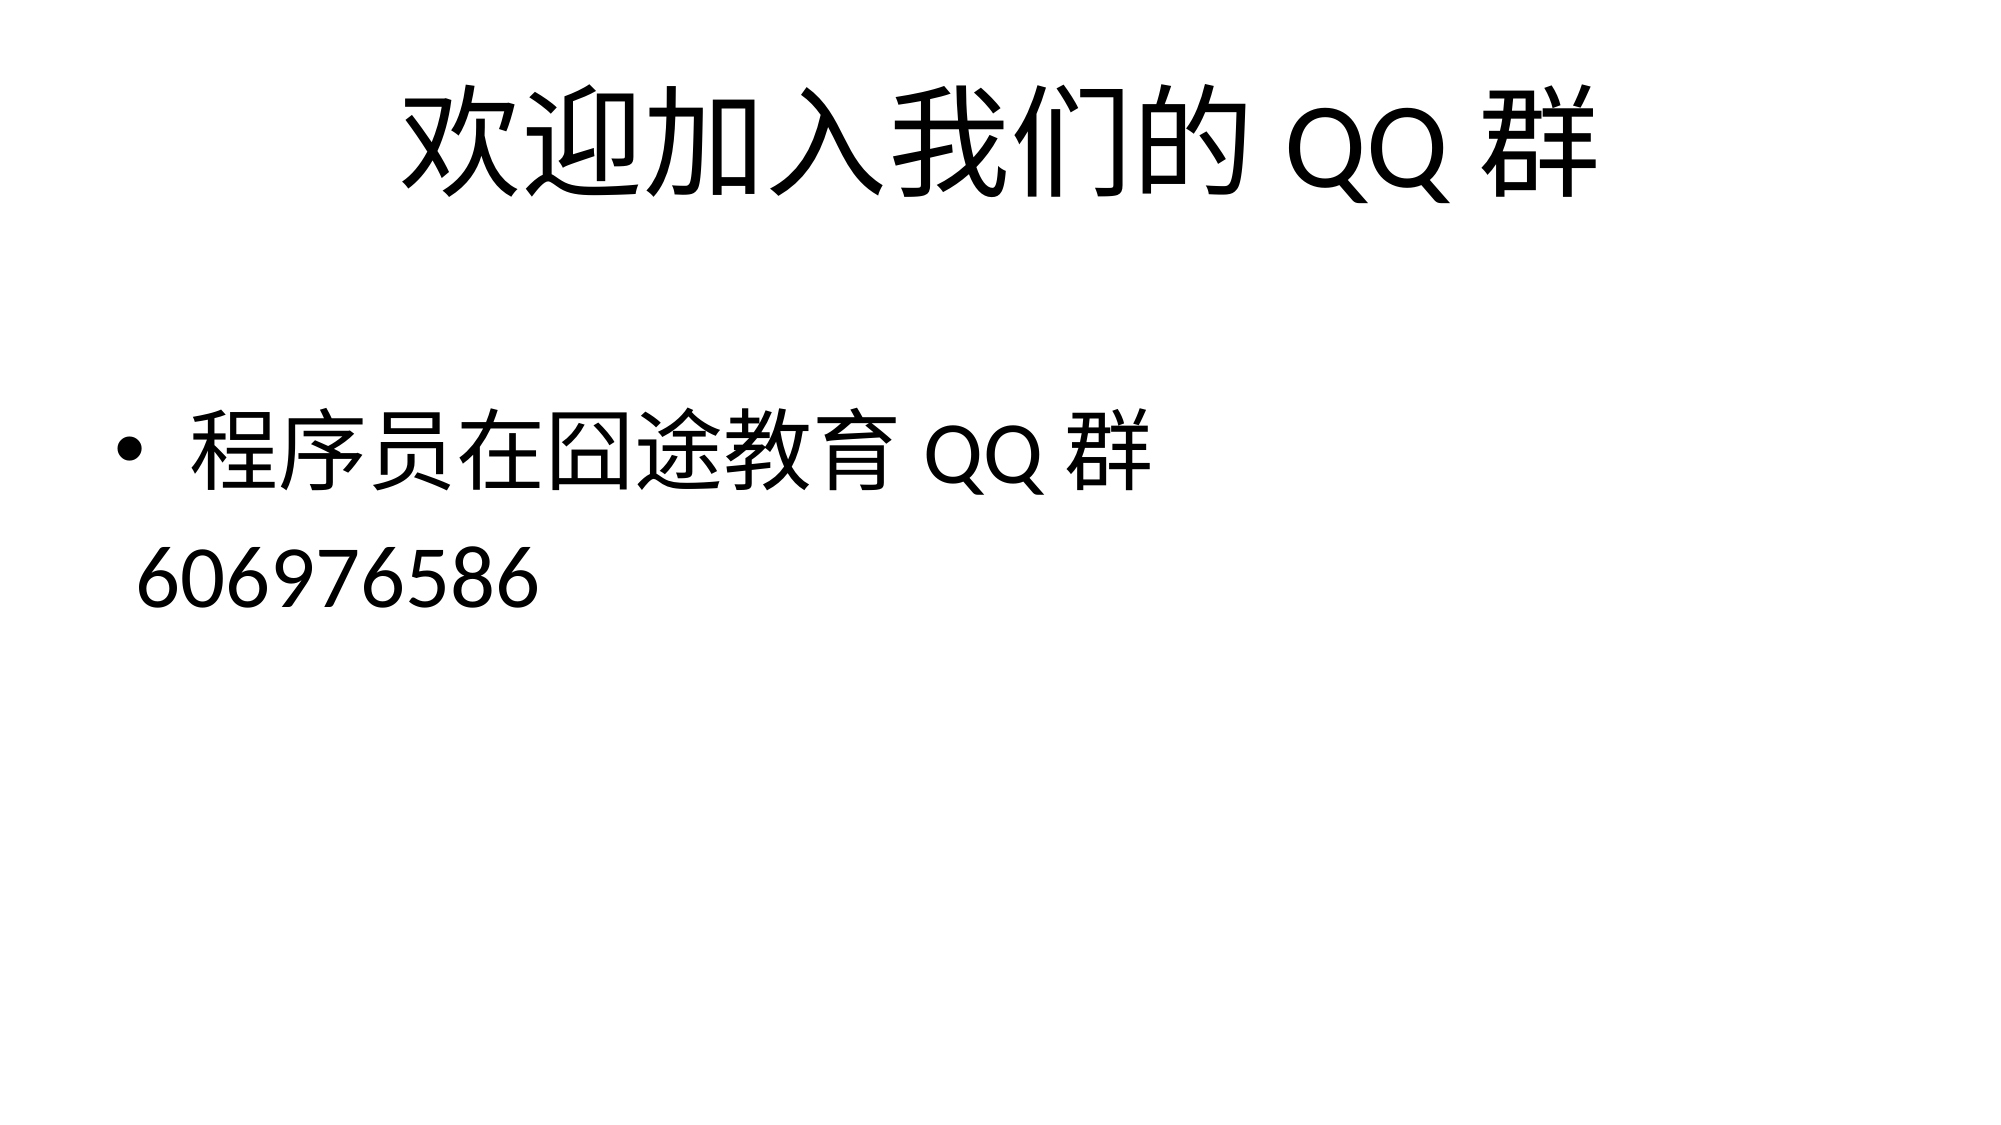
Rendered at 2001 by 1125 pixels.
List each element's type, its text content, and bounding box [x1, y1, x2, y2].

list 程序员在囧途教育QQ群 606976586 [99, 262, 1900, 1005]
title 欢迎加入我们的QQ群 [99, 45, 1900, 233]
